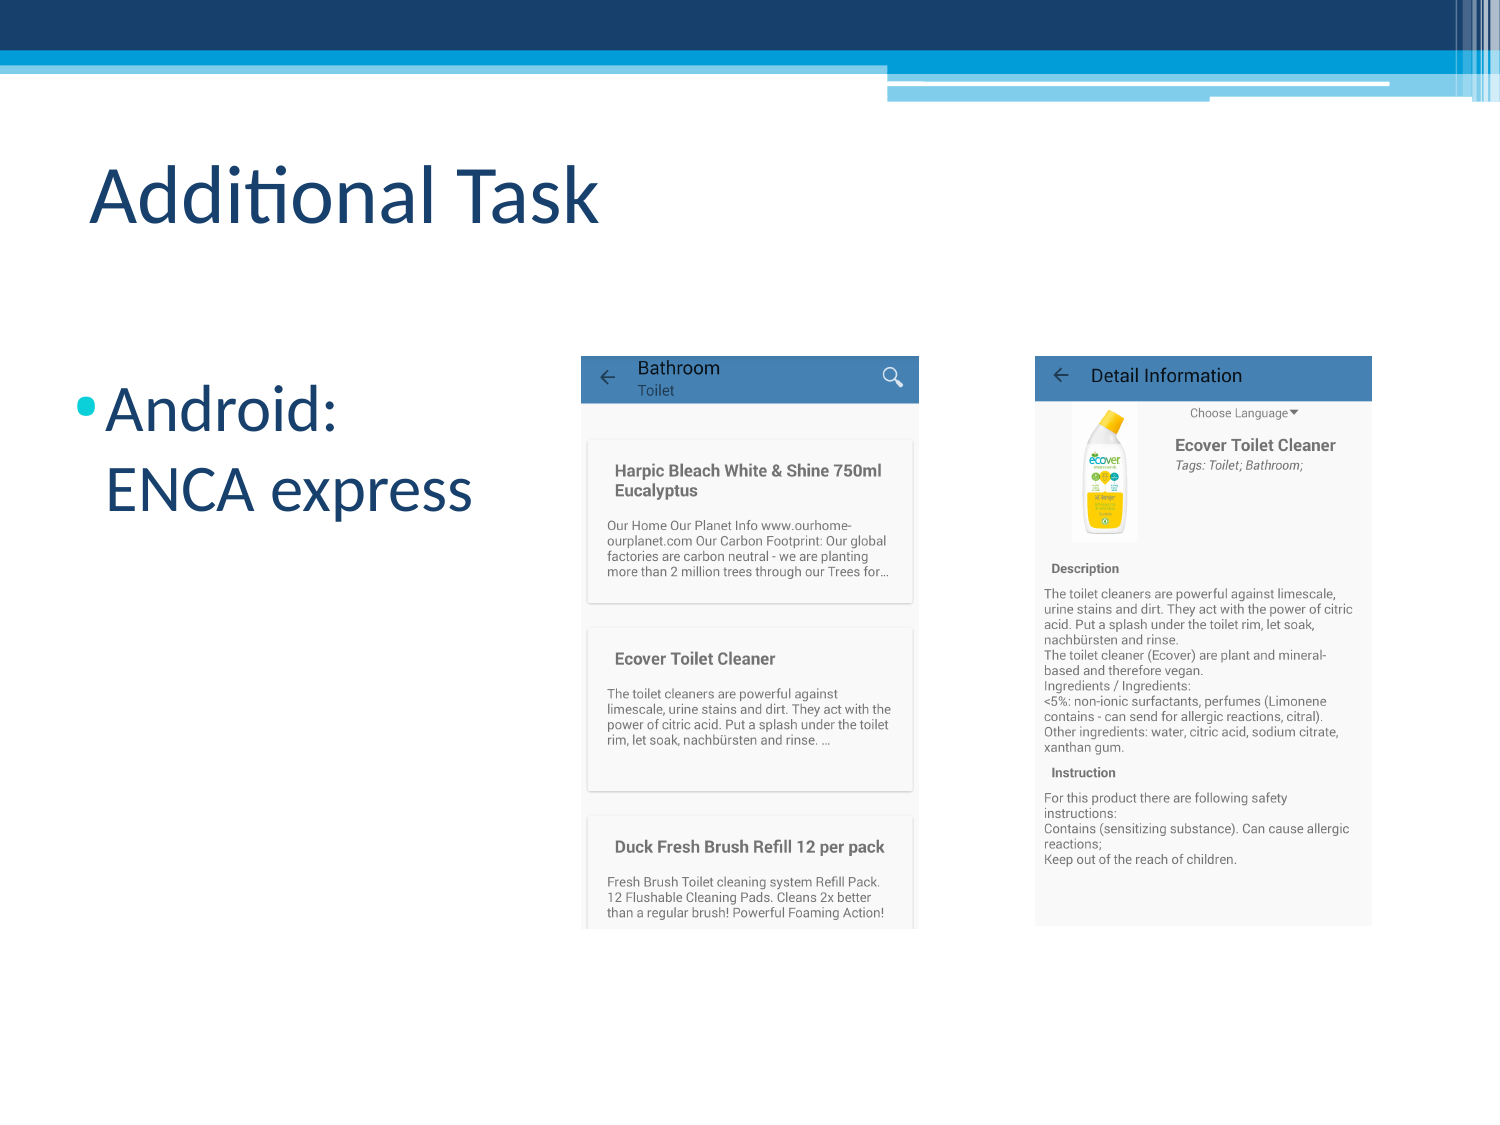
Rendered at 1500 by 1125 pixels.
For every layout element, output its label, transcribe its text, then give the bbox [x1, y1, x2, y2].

title Additional Task [75, 102, 1425, 278]
picture [1035, 356, 1372, 927]
list Android: ENCA express [45, 356, 1455, 1067]
picture [581, 356, 919, 929]
